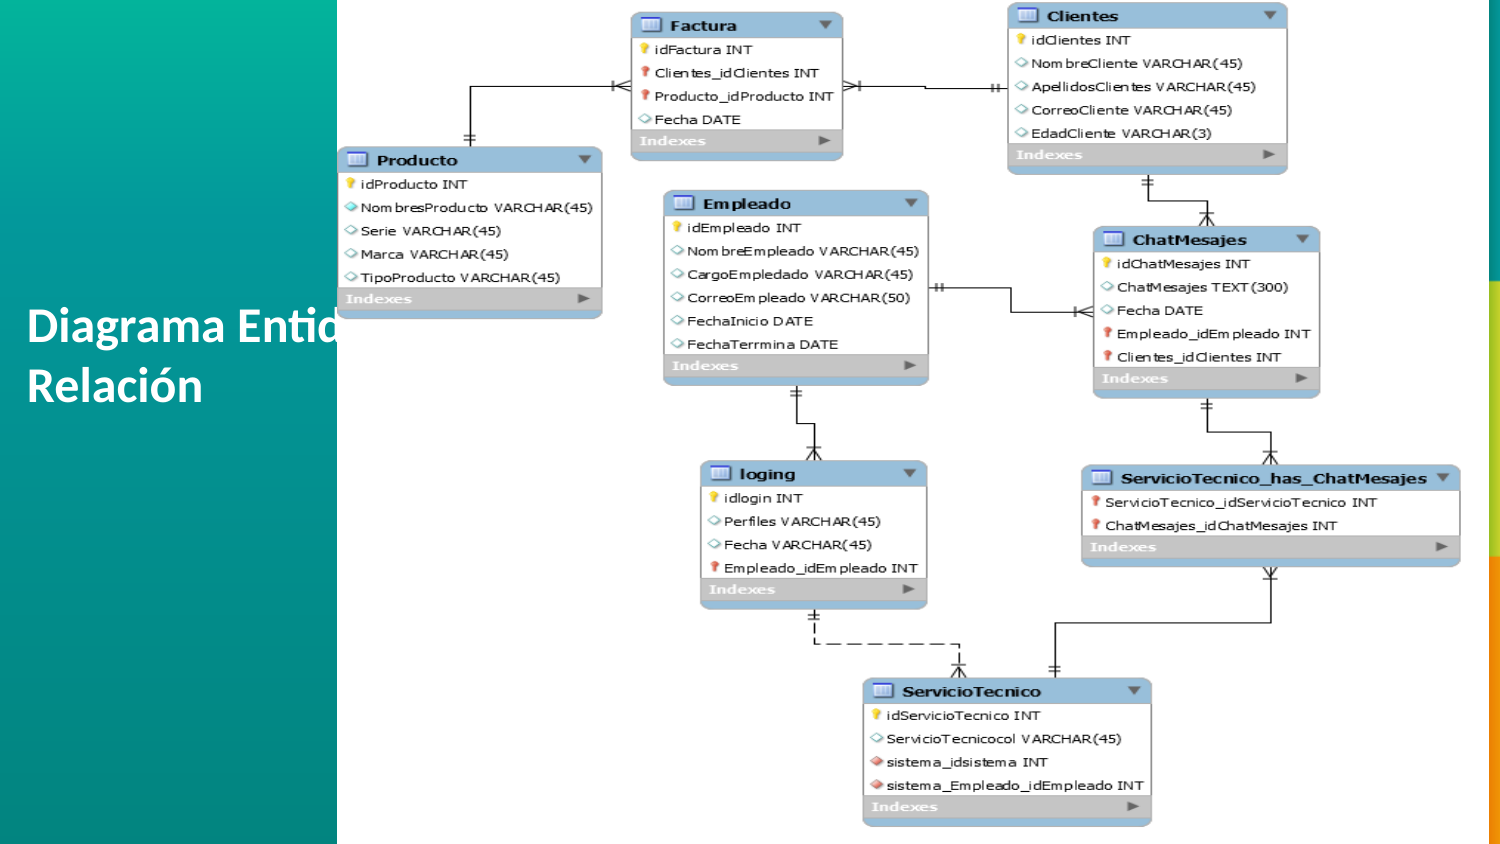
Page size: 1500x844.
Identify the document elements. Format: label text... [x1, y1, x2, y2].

text_box Diagrama Entidad Relación [11, 285, 331, 422]
picture [0, 0, 1500, 844]
